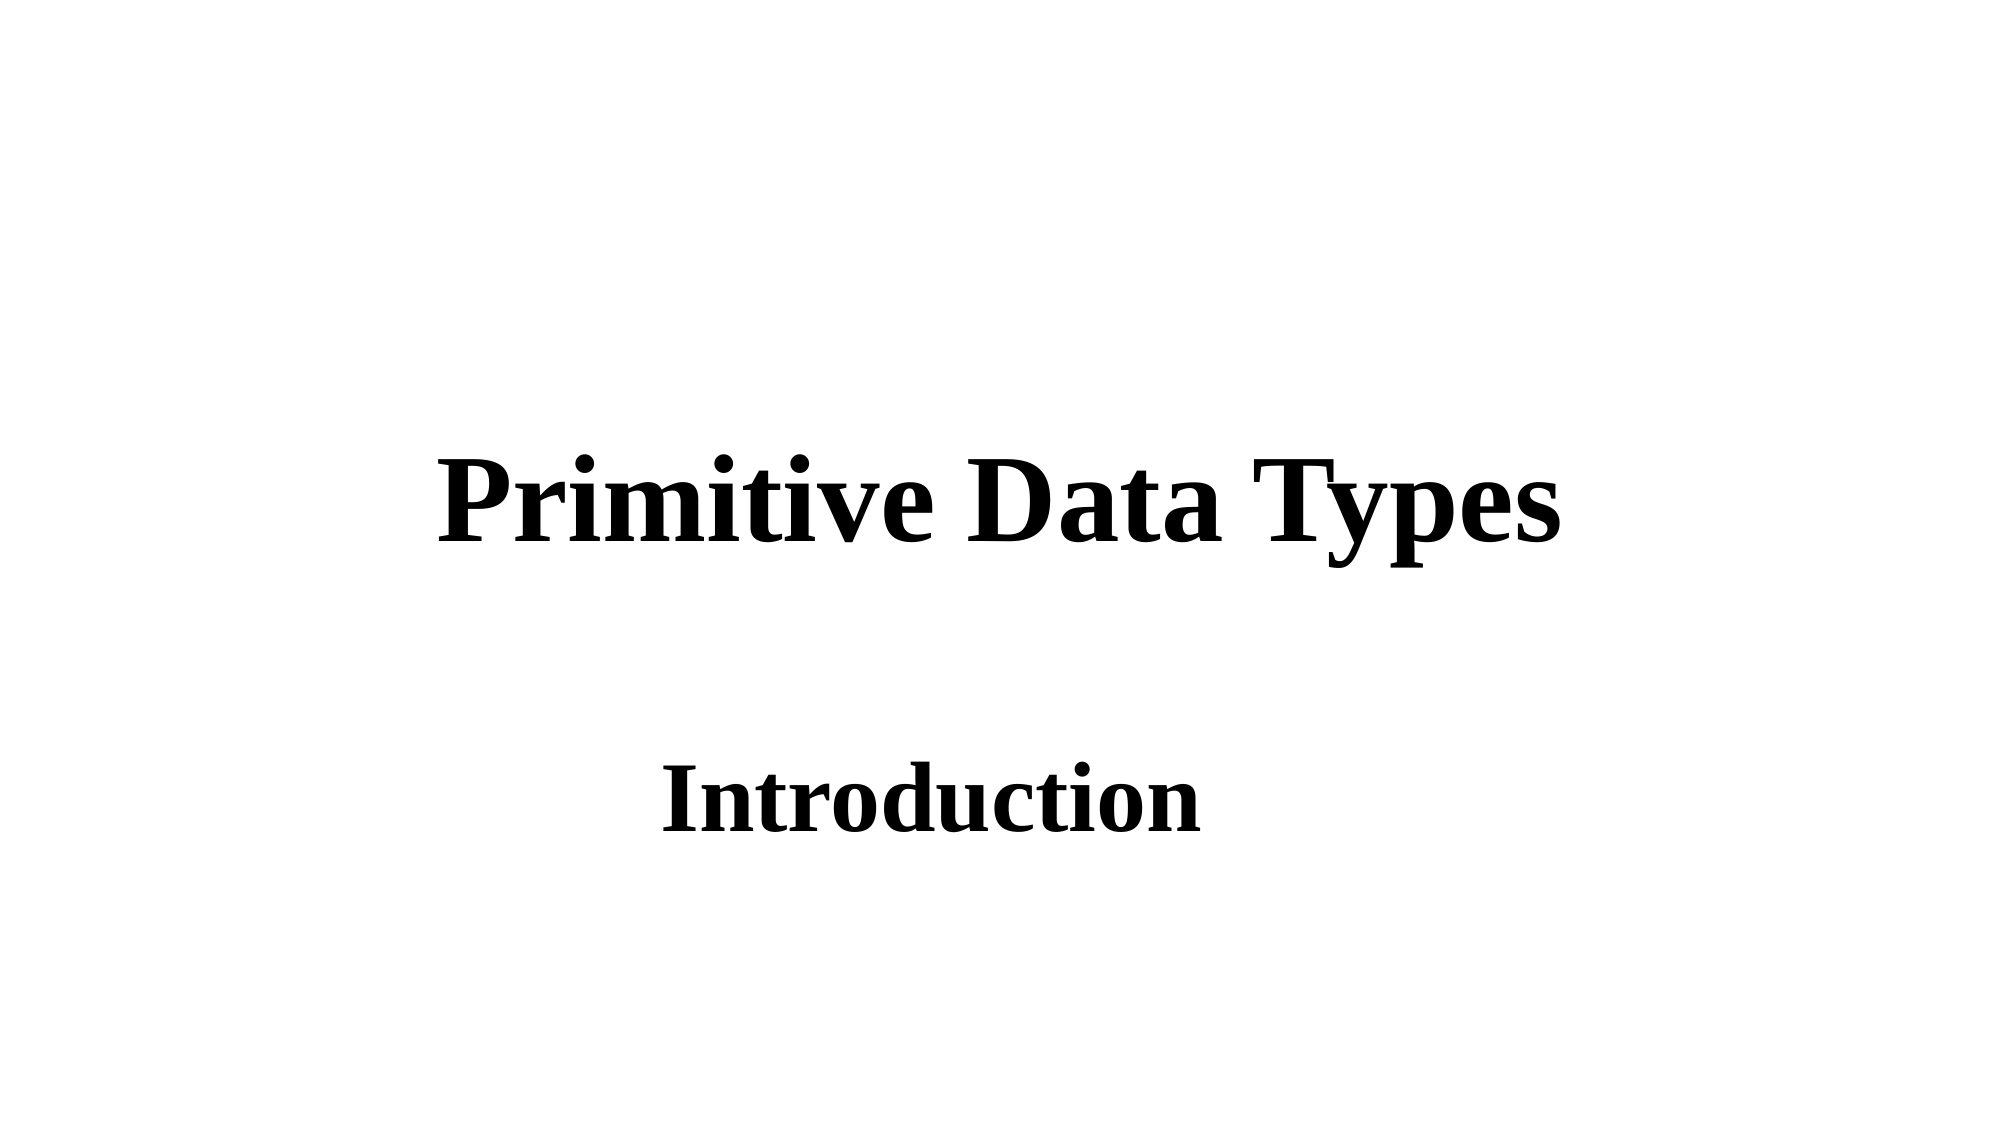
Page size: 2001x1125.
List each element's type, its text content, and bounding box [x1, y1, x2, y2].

title Primitive Data Types [249, 184, 1750, 576]
subtitle Introduction [249, 677, 1613, 920]
